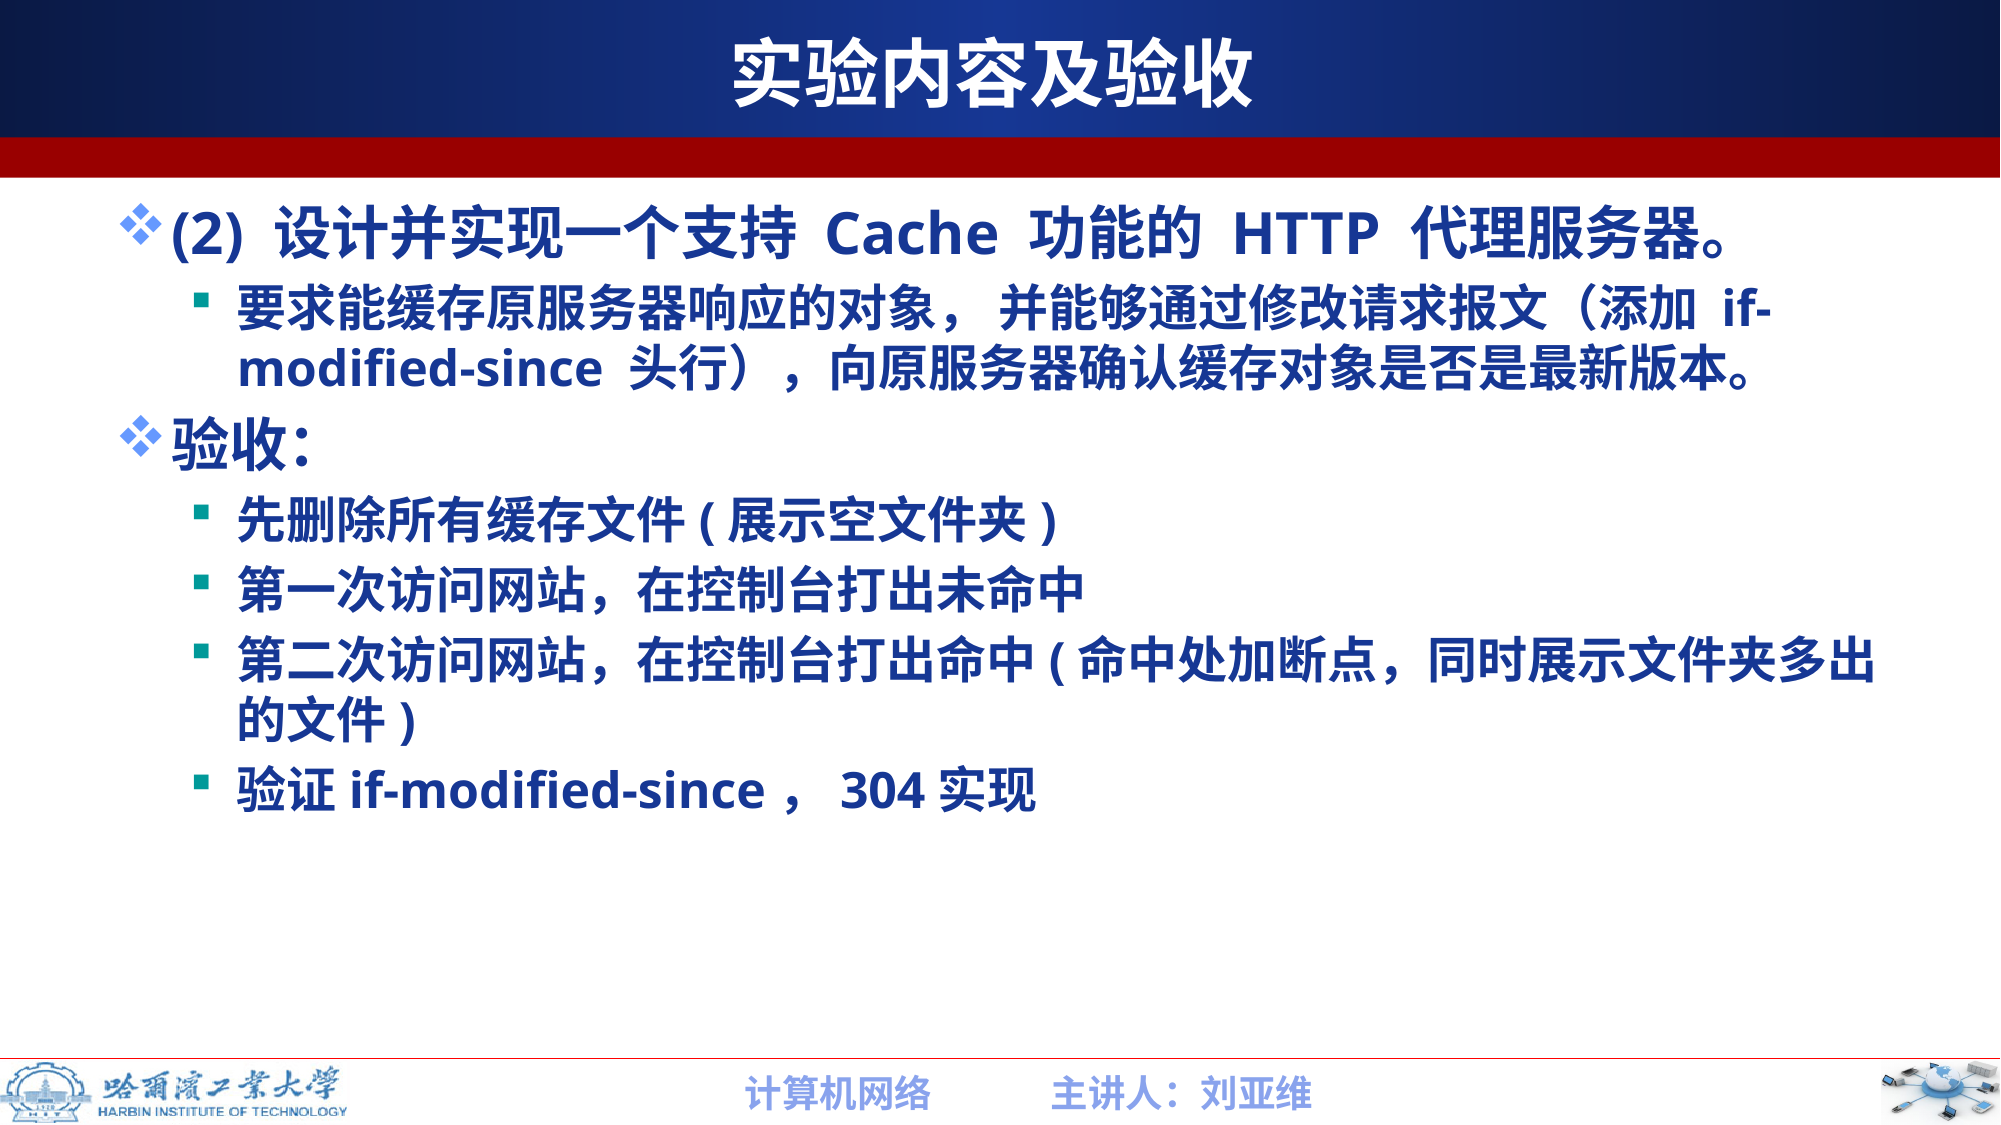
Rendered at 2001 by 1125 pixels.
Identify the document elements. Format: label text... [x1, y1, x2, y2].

list (2) 设计并实现一个支持 Cache 功能的 HTTP 代理服务器。 要求能缓存原服务器响应的对象， 并能够通过修改请求报文（添加 if-modified-since 头行），向原服务器确认缓存对象是否是最新版本。 验收： 先删除所有缓存文件(展示空文件夹) 第一次访问网站，在控制台打出未命中 第二次访问网站，在控制台打出命中(命中处加断点，同时展示文件夹多出的文件) 验证if-modified-since，304实现 [99, 189, 1900, 1050]
picture [0, 1060, 350, 1125]
title 实验内容及验收 [66, 24, 1917, 118]
picture [1881, 1059, 2000, 1125]
